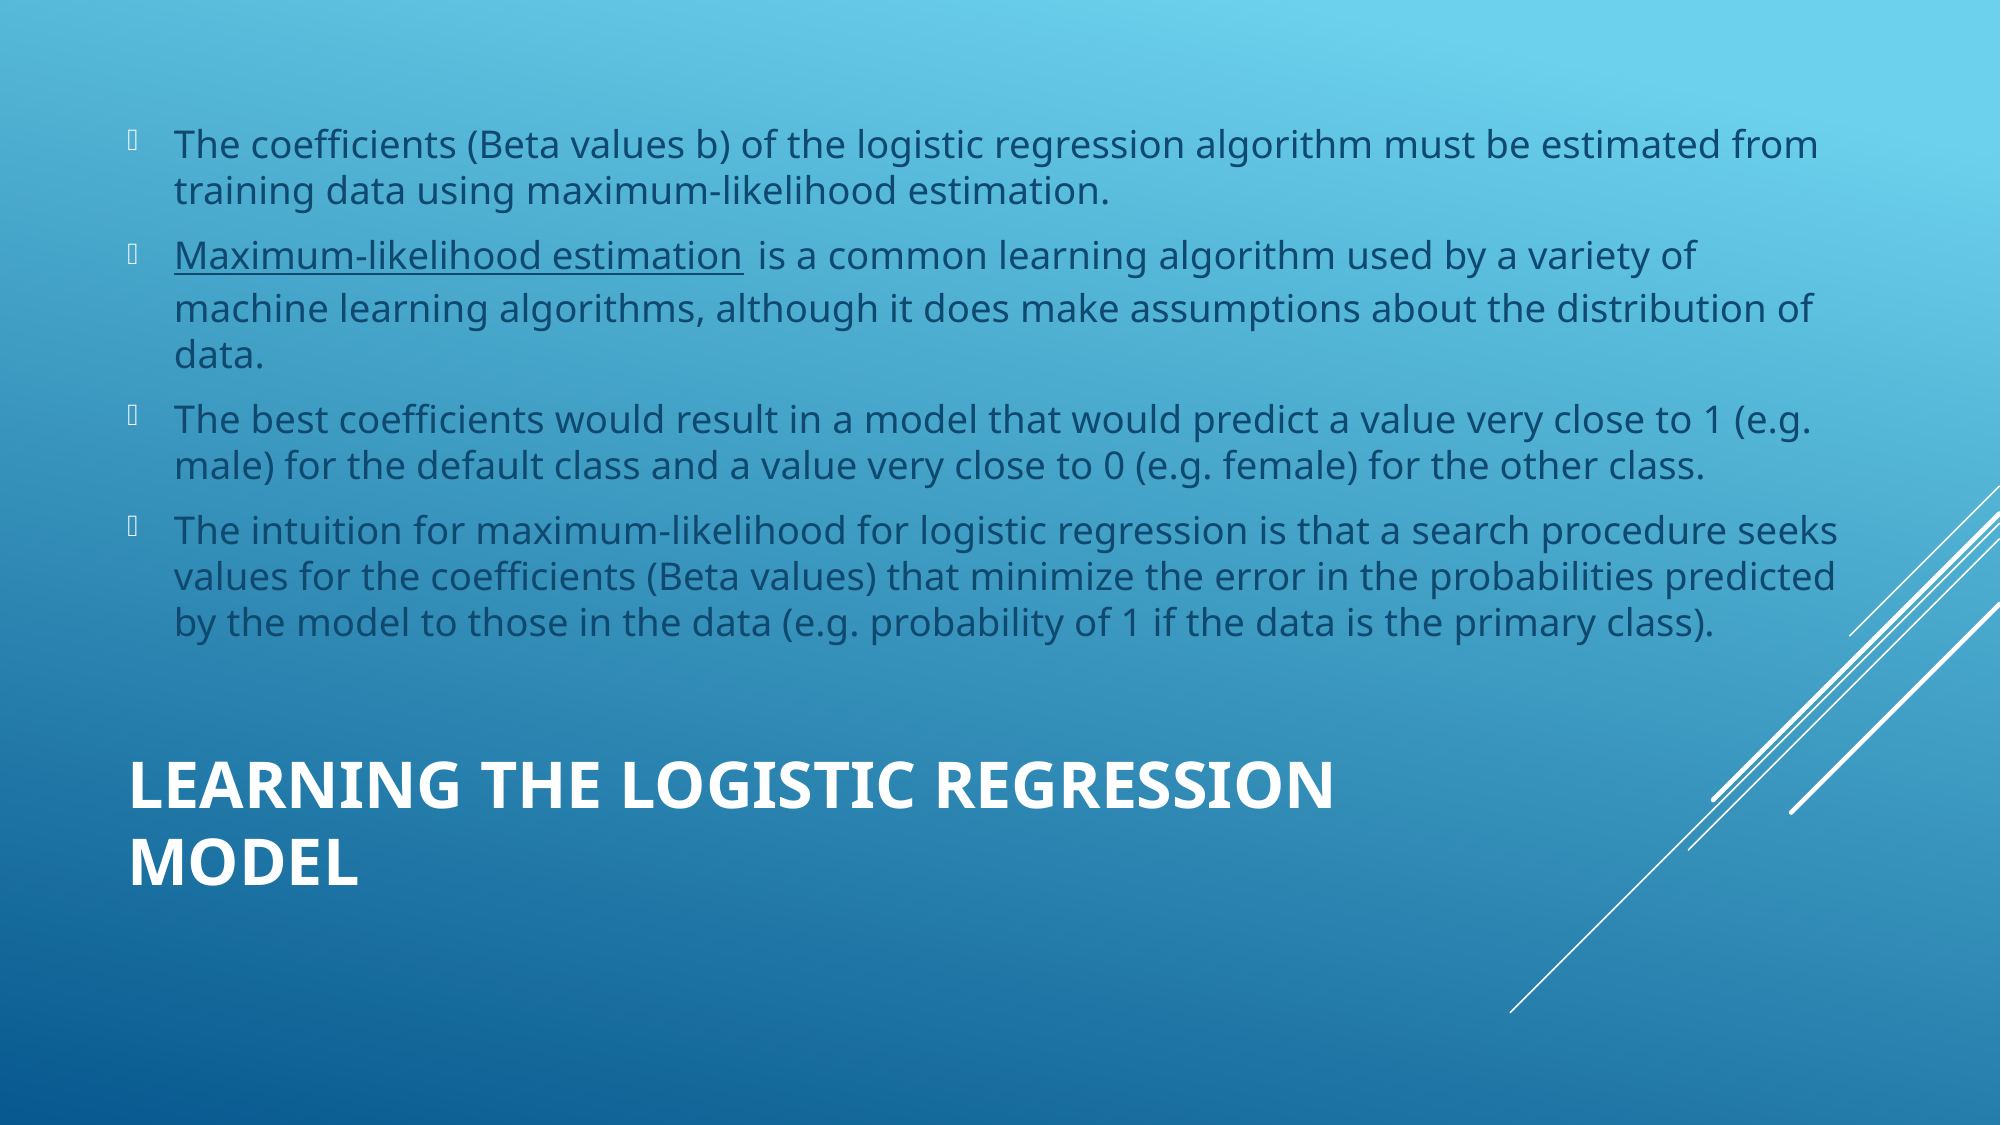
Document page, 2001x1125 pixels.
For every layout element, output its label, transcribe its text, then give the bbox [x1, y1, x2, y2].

title Learning the Logistic Regression Model [112, 736, 1513, 984]
list The coefficients (Beta values b) of the logistic regression algorithm must be estimated from training data using maximum-likelihood estimation. Maximum-likelihood estimation is a common learning algorithm used by a variety of machine learning algorithms, although it does make assumptions about the distribution of data. The best coefficients would result in a model that would predict a value very close to 1 (e.g. male) for the default class and a value very close to 0 (e.g. female) for the other class. The intuition for maximum-likelihood for logistic regression is that a search procedure seeks values for the coefficients (Beta values) that minimize the error in the probabilities predicted by the model to those in the data (e.g. probability of 1 if the data is the primary class). [112, 112, 1871, 706]
